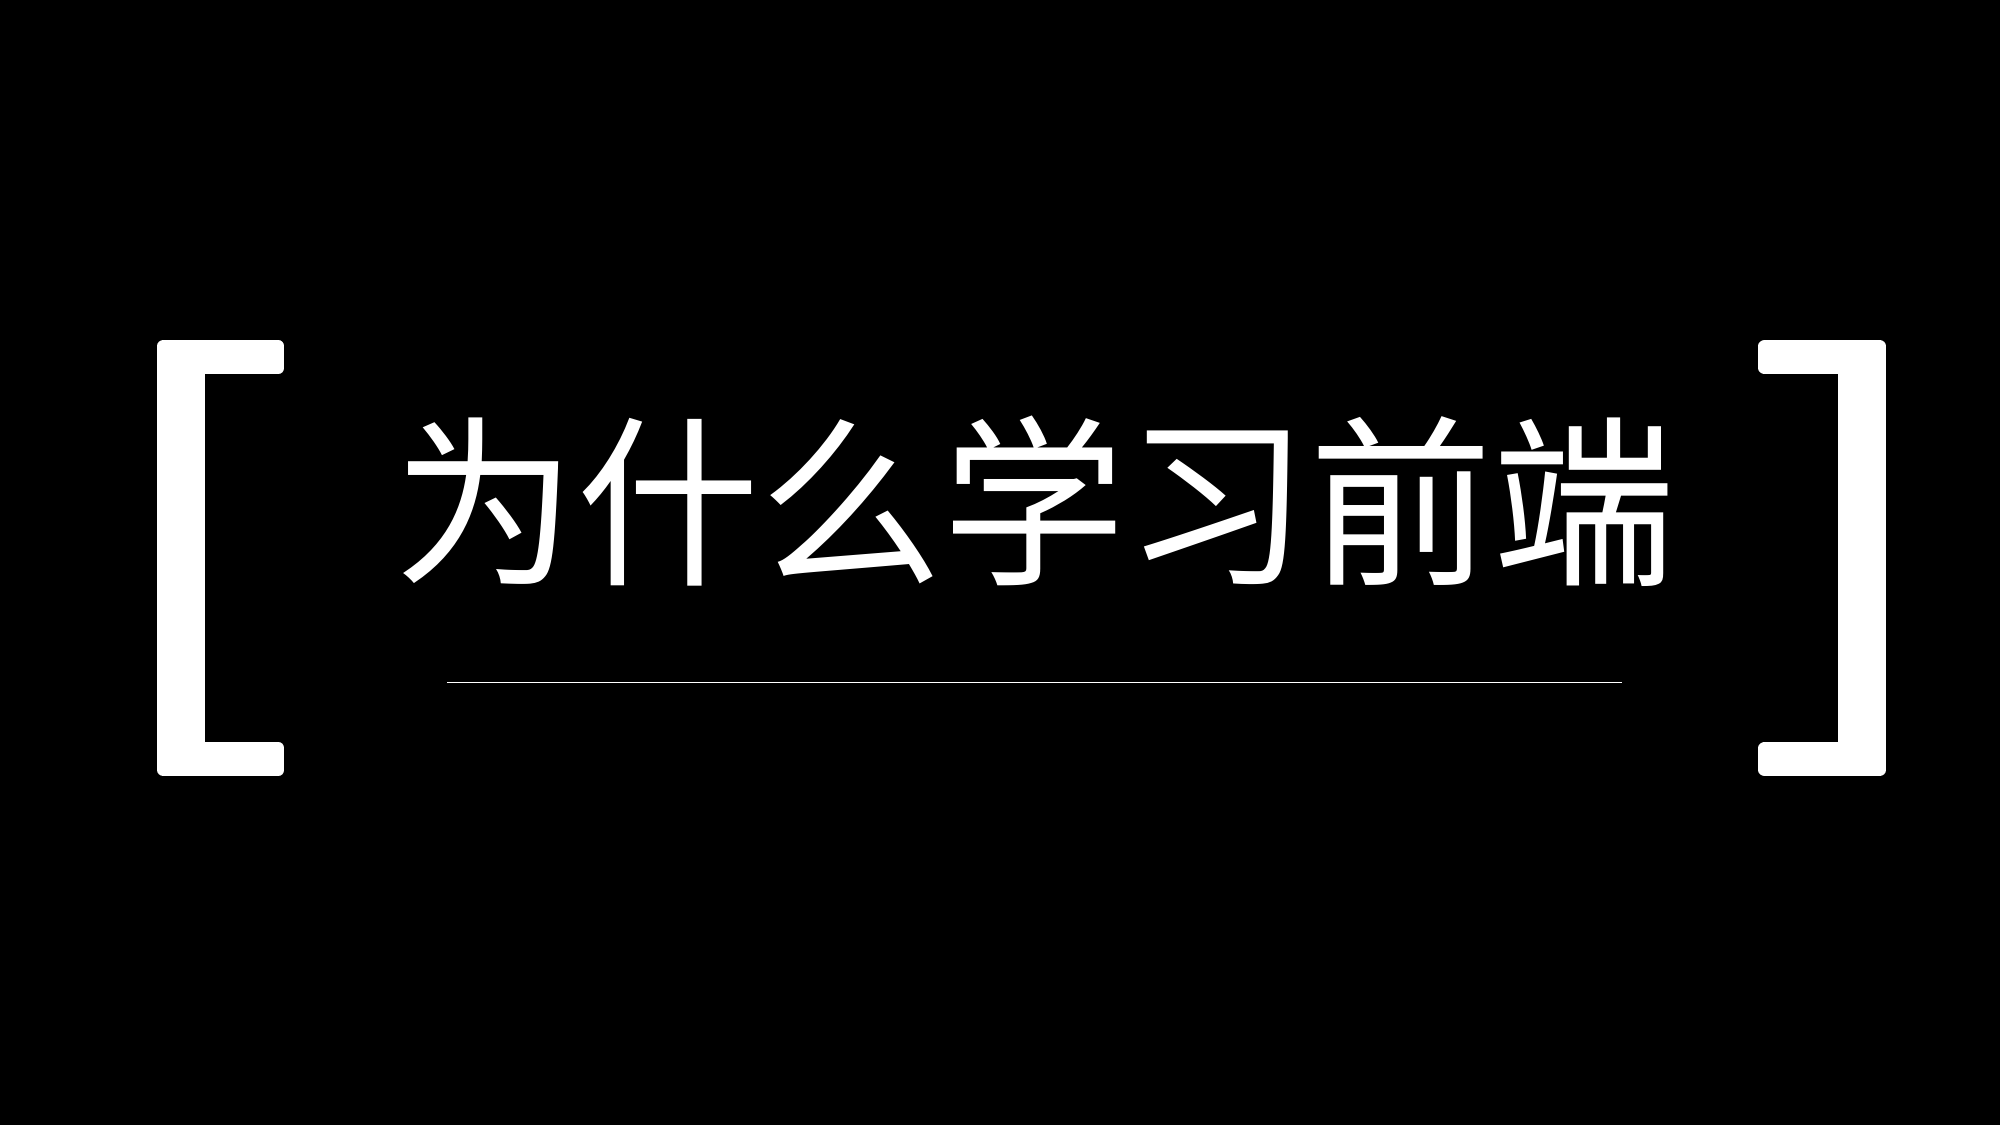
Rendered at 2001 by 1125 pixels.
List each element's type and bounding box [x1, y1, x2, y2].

text_box [90, 346, 1979, 789]
